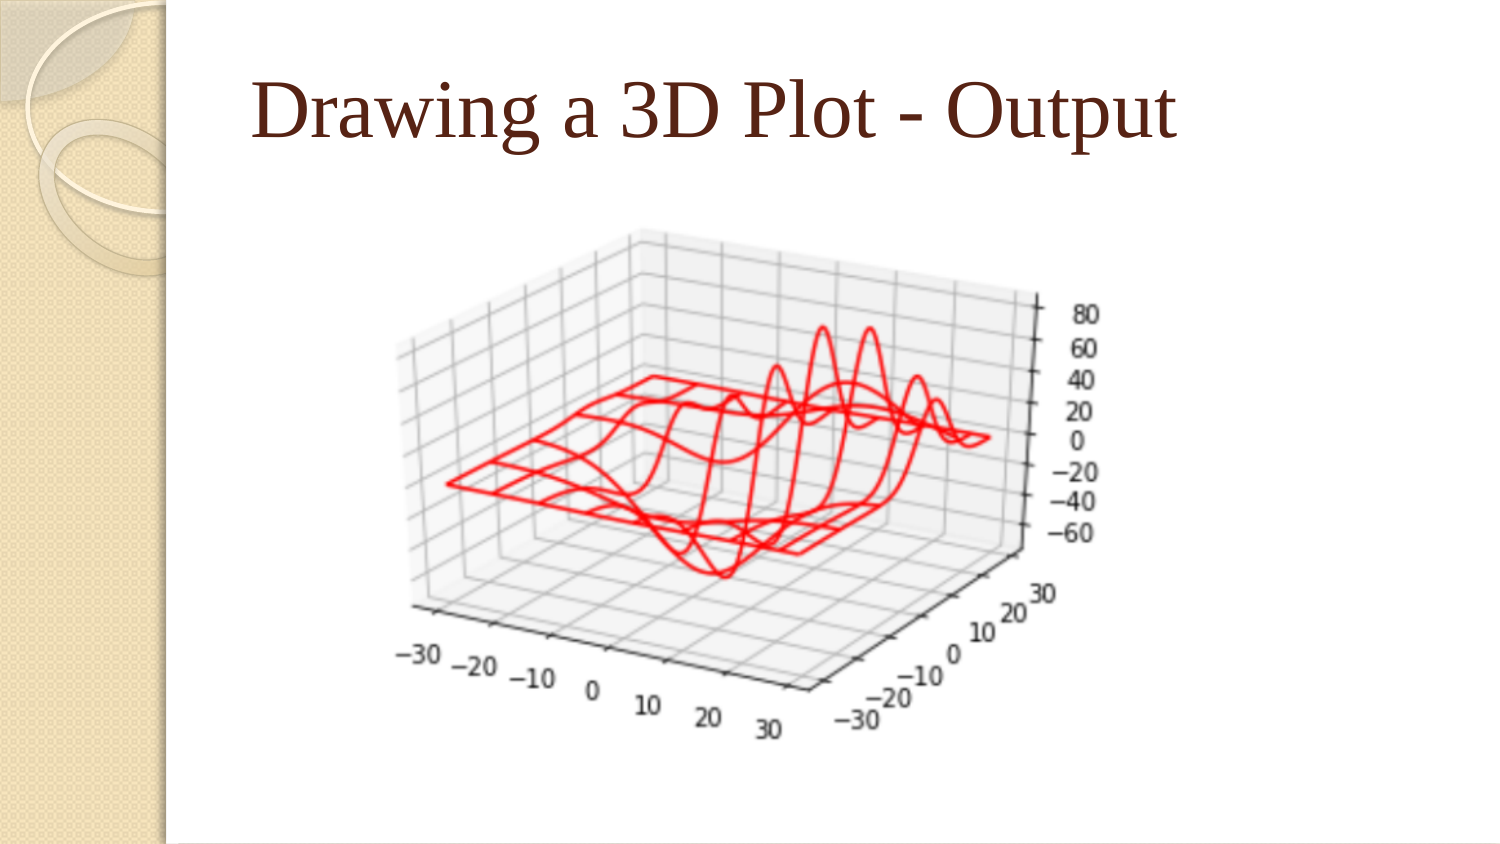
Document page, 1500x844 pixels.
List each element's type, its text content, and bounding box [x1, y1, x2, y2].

title Drawing a 3D Plot - Output [235, 33, 1466, 175]
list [369, 187, 1125, 751]
